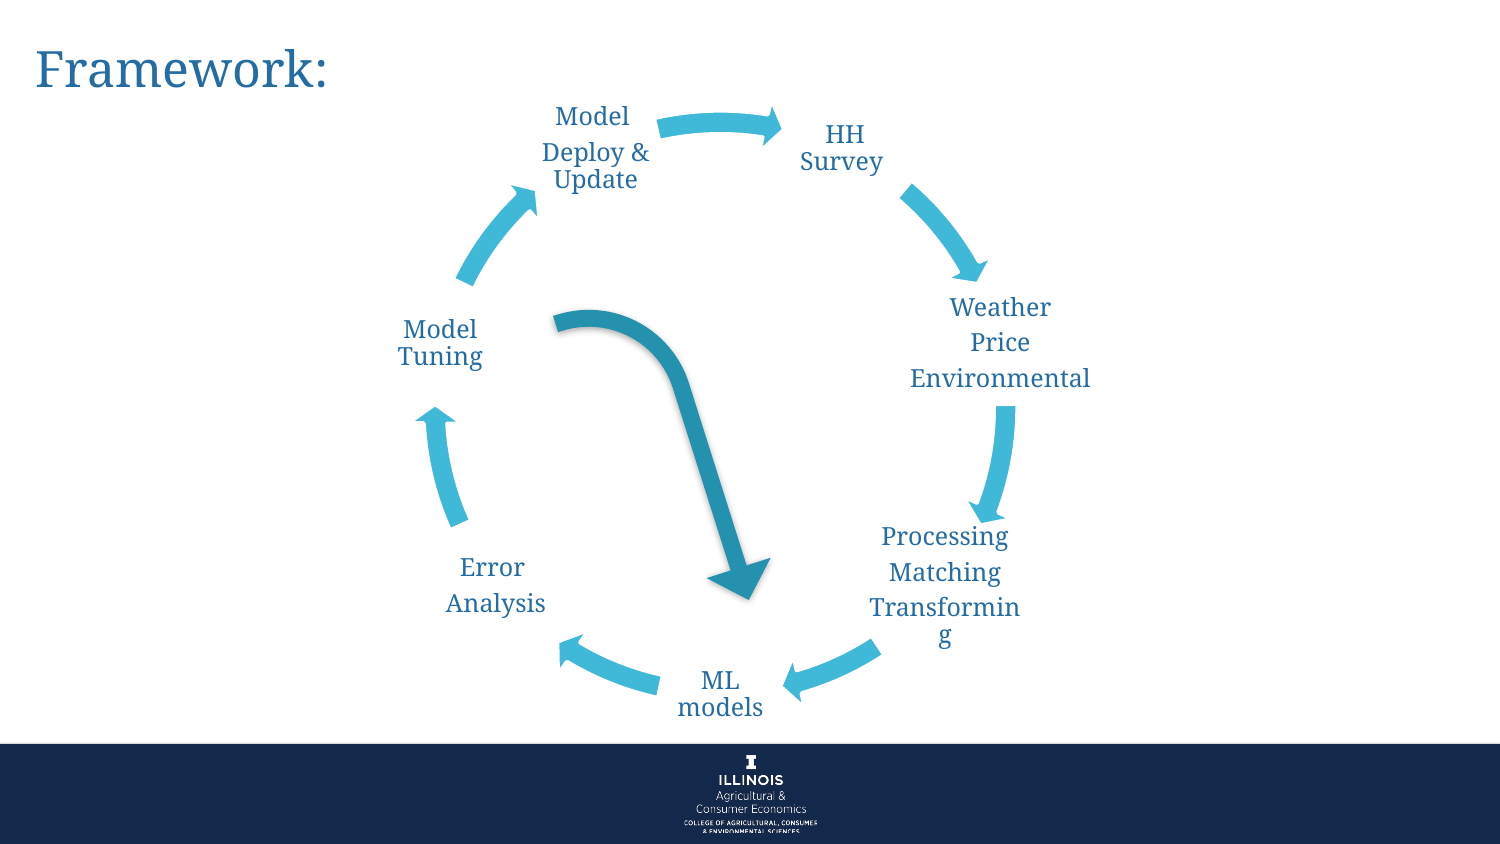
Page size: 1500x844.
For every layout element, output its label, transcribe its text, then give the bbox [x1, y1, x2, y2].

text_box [249, 88, 1251, 756]
text_box Framework: [20, 30, 1484, 526]
